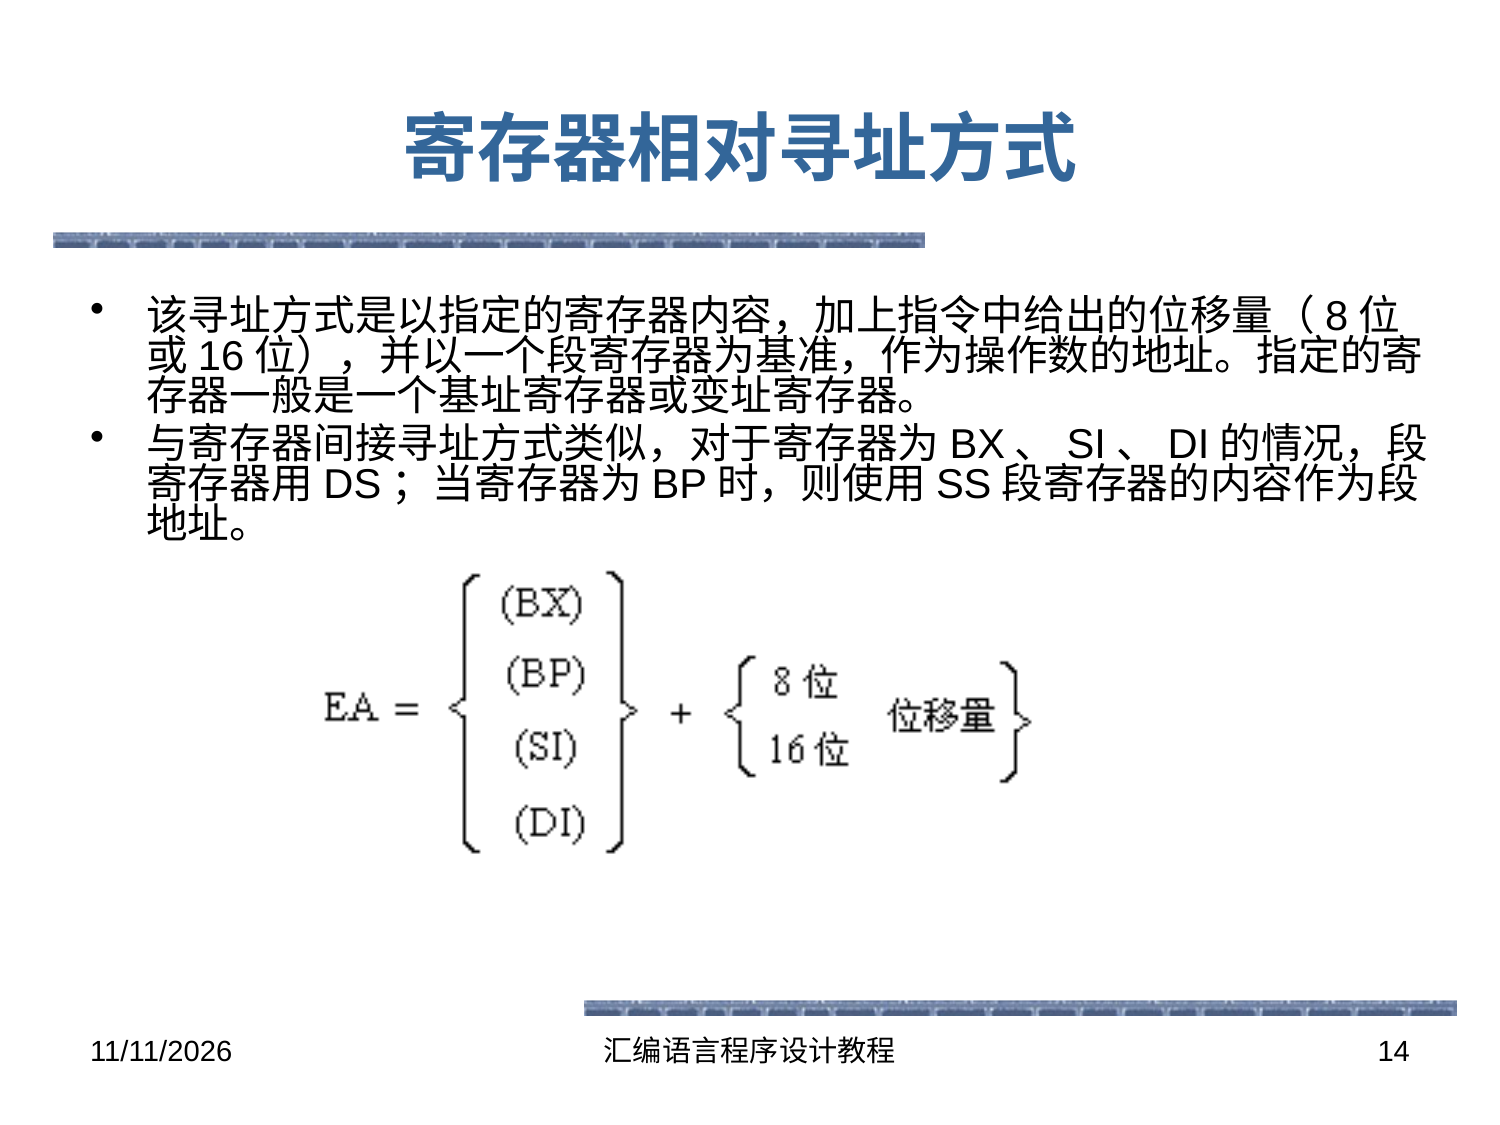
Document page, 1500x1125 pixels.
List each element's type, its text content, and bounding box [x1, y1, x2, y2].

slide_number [74, 1024, 426, 1103]
picture [584, 999, 1457, 1016]
picture [312, 561, 1046, 868]
title 寄存器相对寻址方式 [74, 44, 1426, 233]
slide_number 14 [1074, 1024, 1426, 1103]
picture [53, 231, 925, 248]
list 该寻址方式是以指定的寄存器内容，加上指令中给出的位移量（8位或16位），并以一个段寄存器为基准，作为操作数的地址。指定的寄存器一般是一个基址寄存器或变址寄存器。 与寄存器间接寻址方式类似，对于寄存器为BX、SI、DI的情况，段寄存器用DS；当寄存器为BP时，则使用SS段寄存器的内容作为段地址。 [74, 290, 1448, 622]
footer 汇编语言程序设计教程 [512, 1024, 988, 1103]
